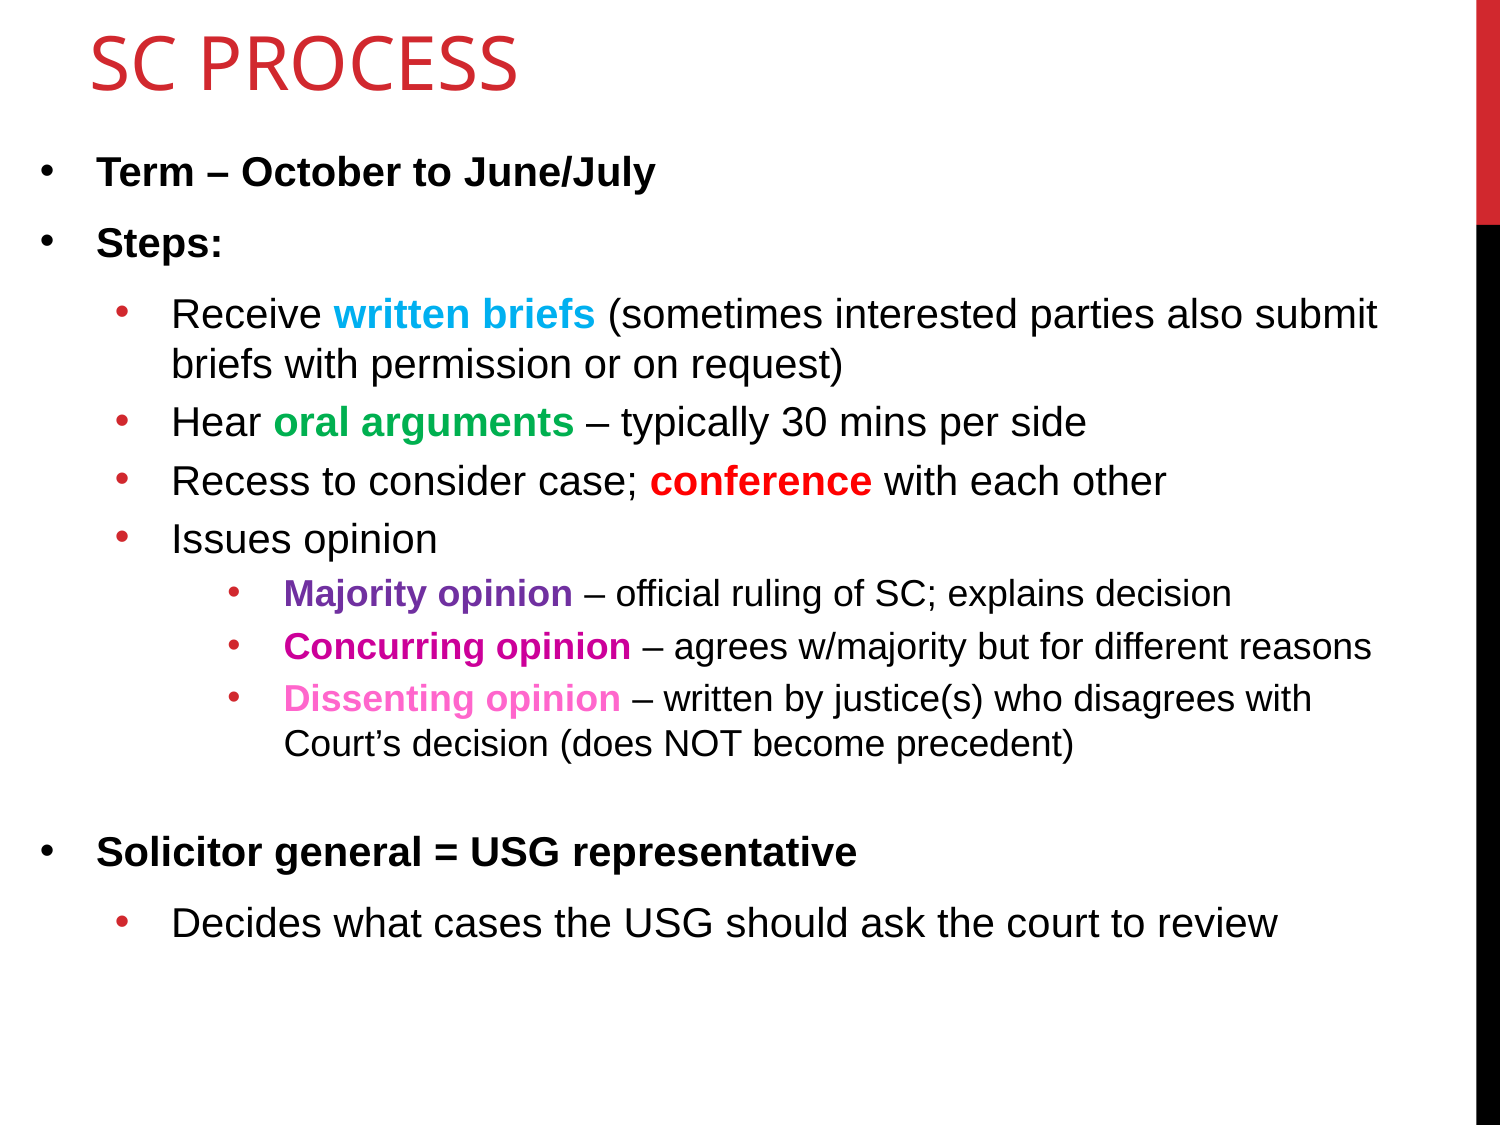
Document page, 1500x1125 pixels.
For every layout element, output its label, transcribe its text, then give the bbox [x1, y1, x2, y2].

text_box Term – October to June/July Steps: Receive written briefs (sometimes interested parties also submit briefs with permission or on request) Hear oral arguments – typically 30 mins per side Recess to consider case; conference with each other Issues opinion Majority opinion – official ruling of SC; explains decision Concurring opinion – agrees w/majority but for different reasons Dissenting opinion – written by justice(s) who disagrees with Court’s decision (does NOT become precedent) Solicitor general = USG representative Decides what cases the USG should ask the court to review [24, 137, 1450, 1088]
text_box SC PROCESS [74, 0, 1025, 113]
